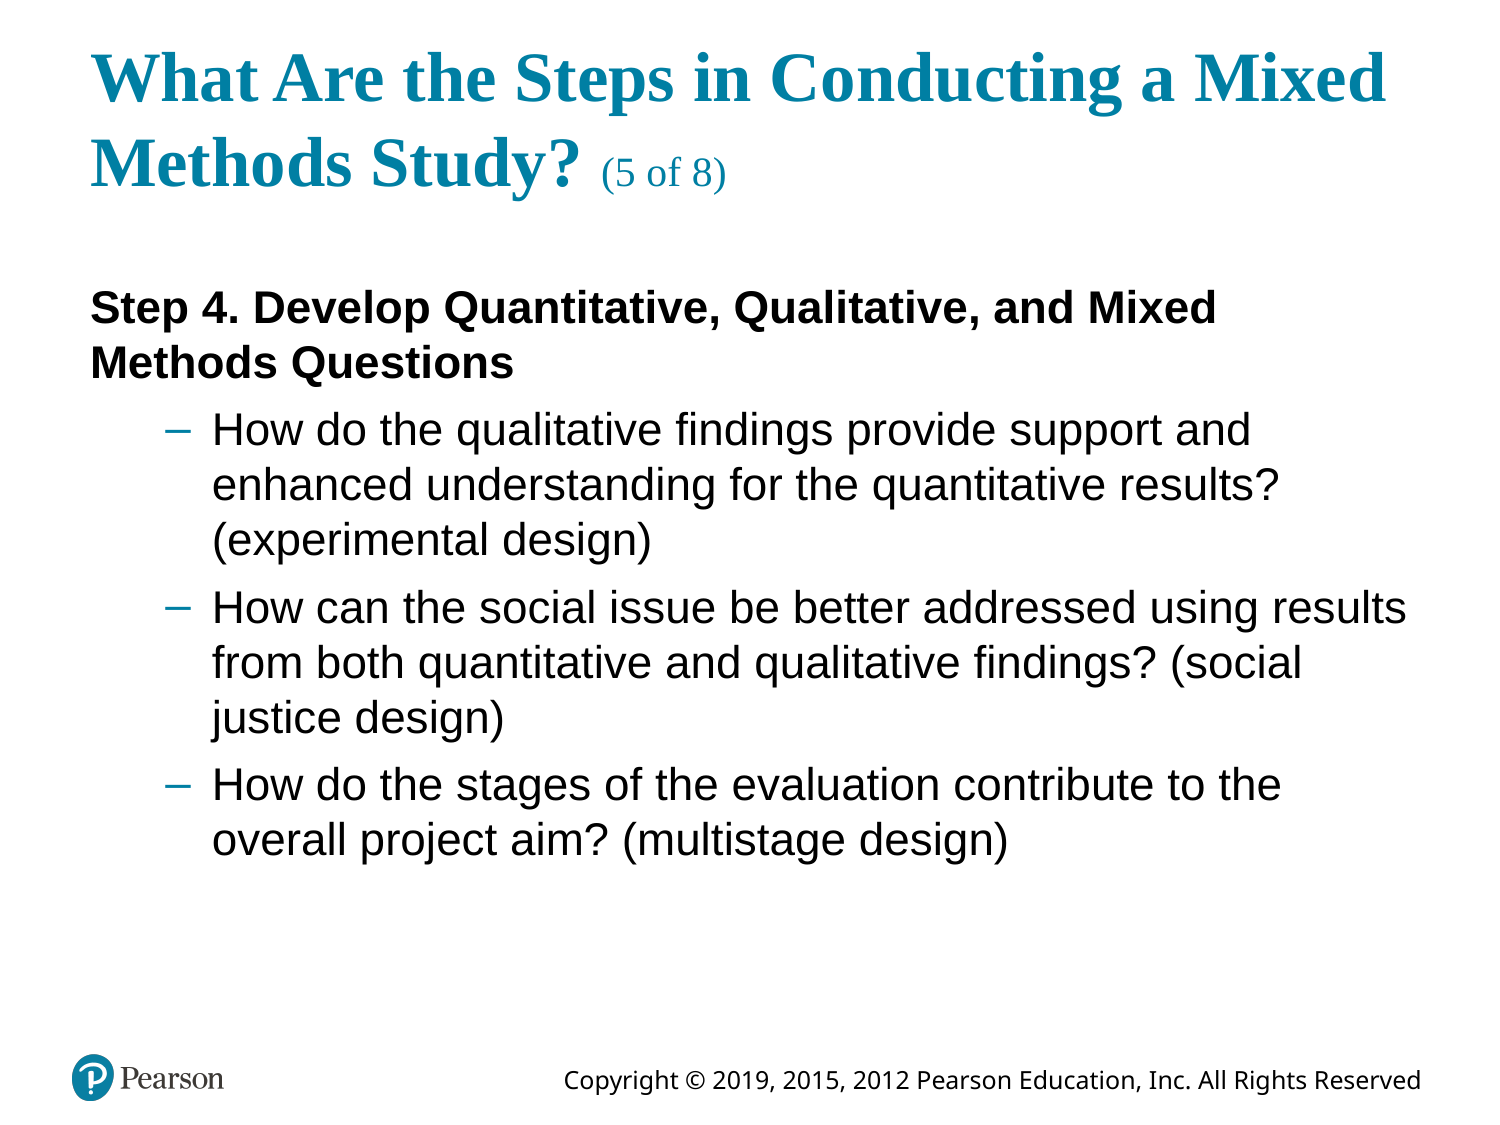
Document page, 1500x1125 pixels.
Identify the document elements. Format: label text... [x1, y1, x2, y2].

picture [98, 1054, 224, 1101]
list Step 4. Develop Quantitative, Qualitative, and Mixed Methods Questions How do the qualitative findings provide support and enhanced understanding for the quantitative results? (experimental design) How can the social issue be better addressed using results from both quantitative and qualitative findings? (social justice design) How do the stages of the evaluation contribute to the overall project aim? (multistage design) [75, 262, 1425, 1005]
title What Are the Steps in Conducting a Mixed Methods Study? (5 of 8) [75, 35, 1425, 216]
picture [80, 1063, 106, 1088]
picture [72, 1054, 88, 1070]
picture [72, 1087, 83, 1101]
